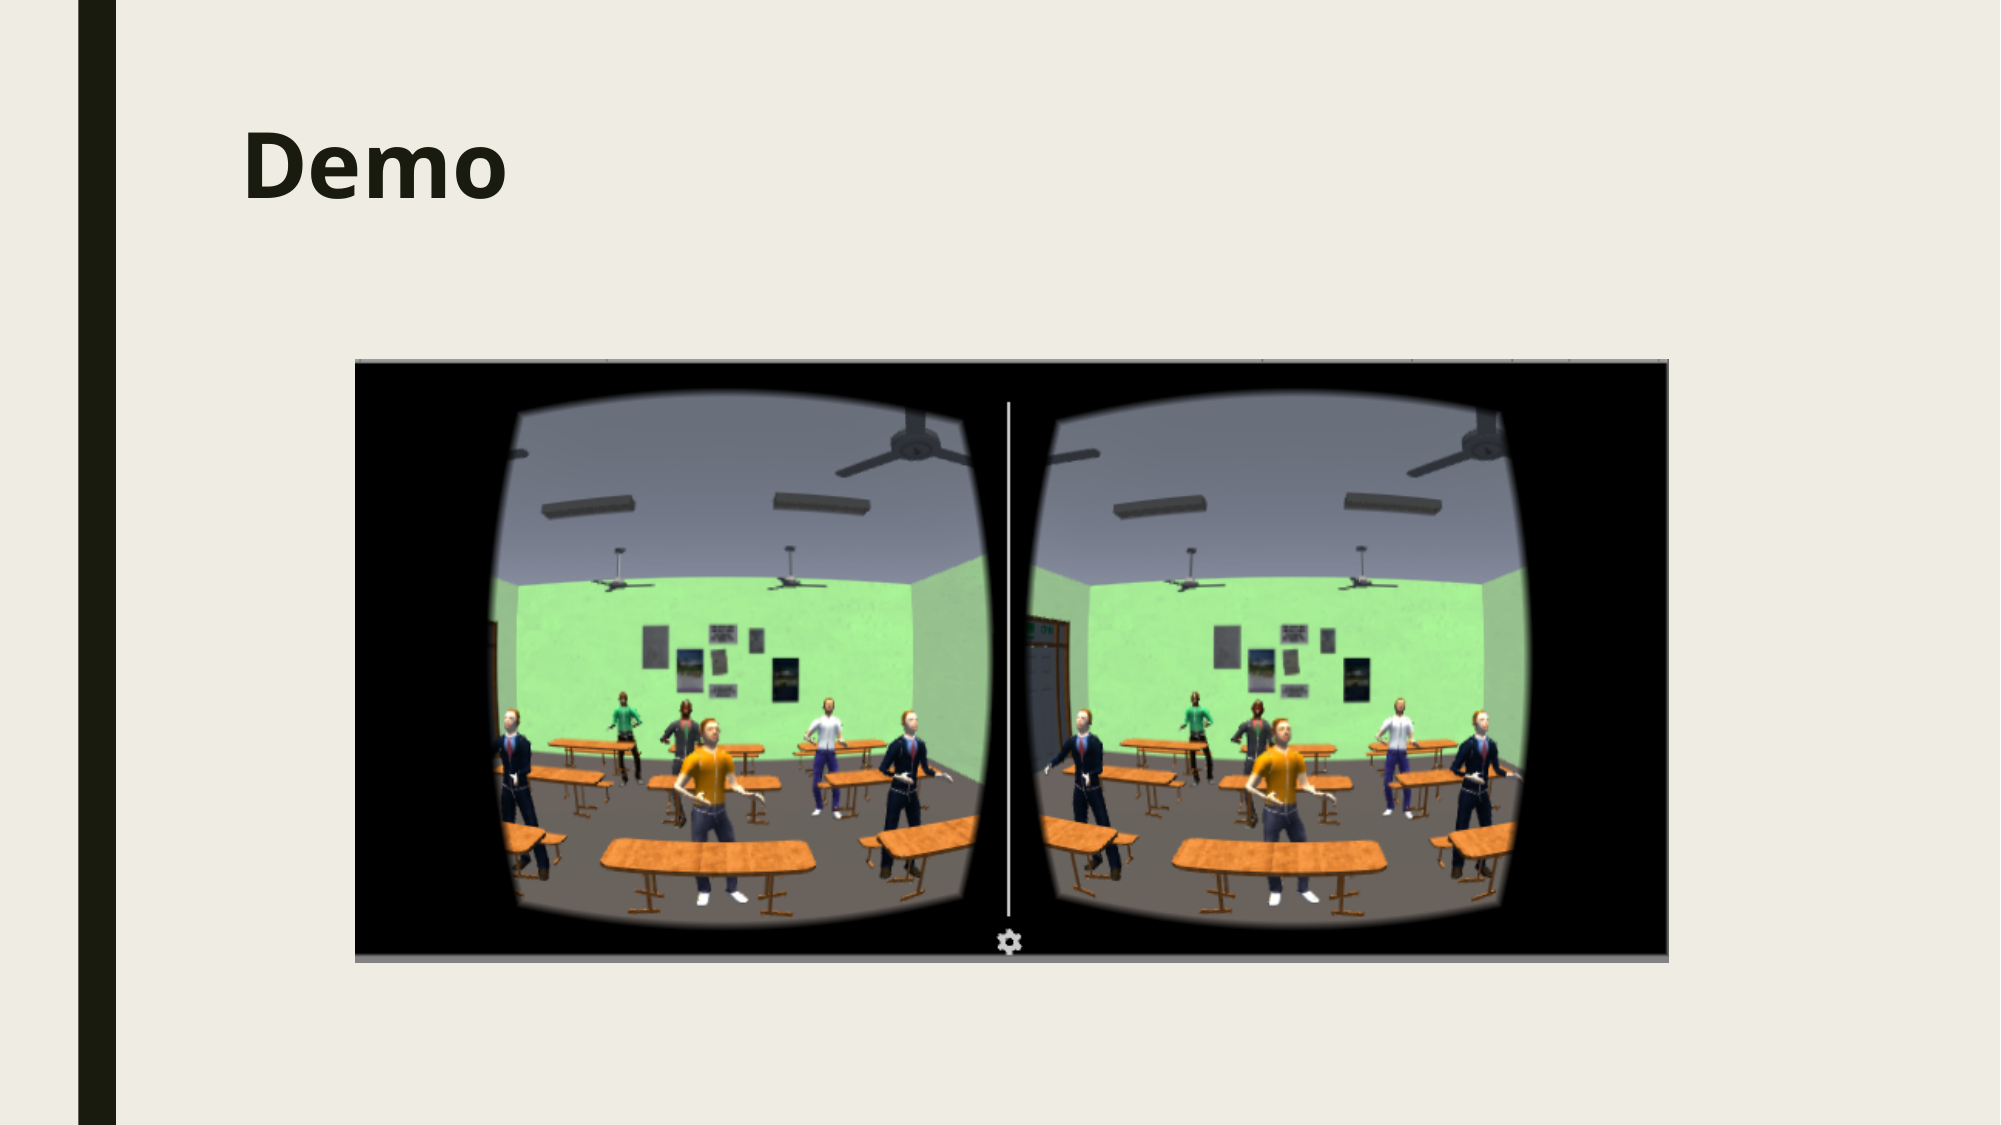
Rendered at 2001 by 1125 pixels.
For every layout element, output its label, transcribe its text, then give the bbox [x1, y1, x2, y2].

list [355, 359, 1669, 963]
title Demo [225, 112, 1800, 360]
